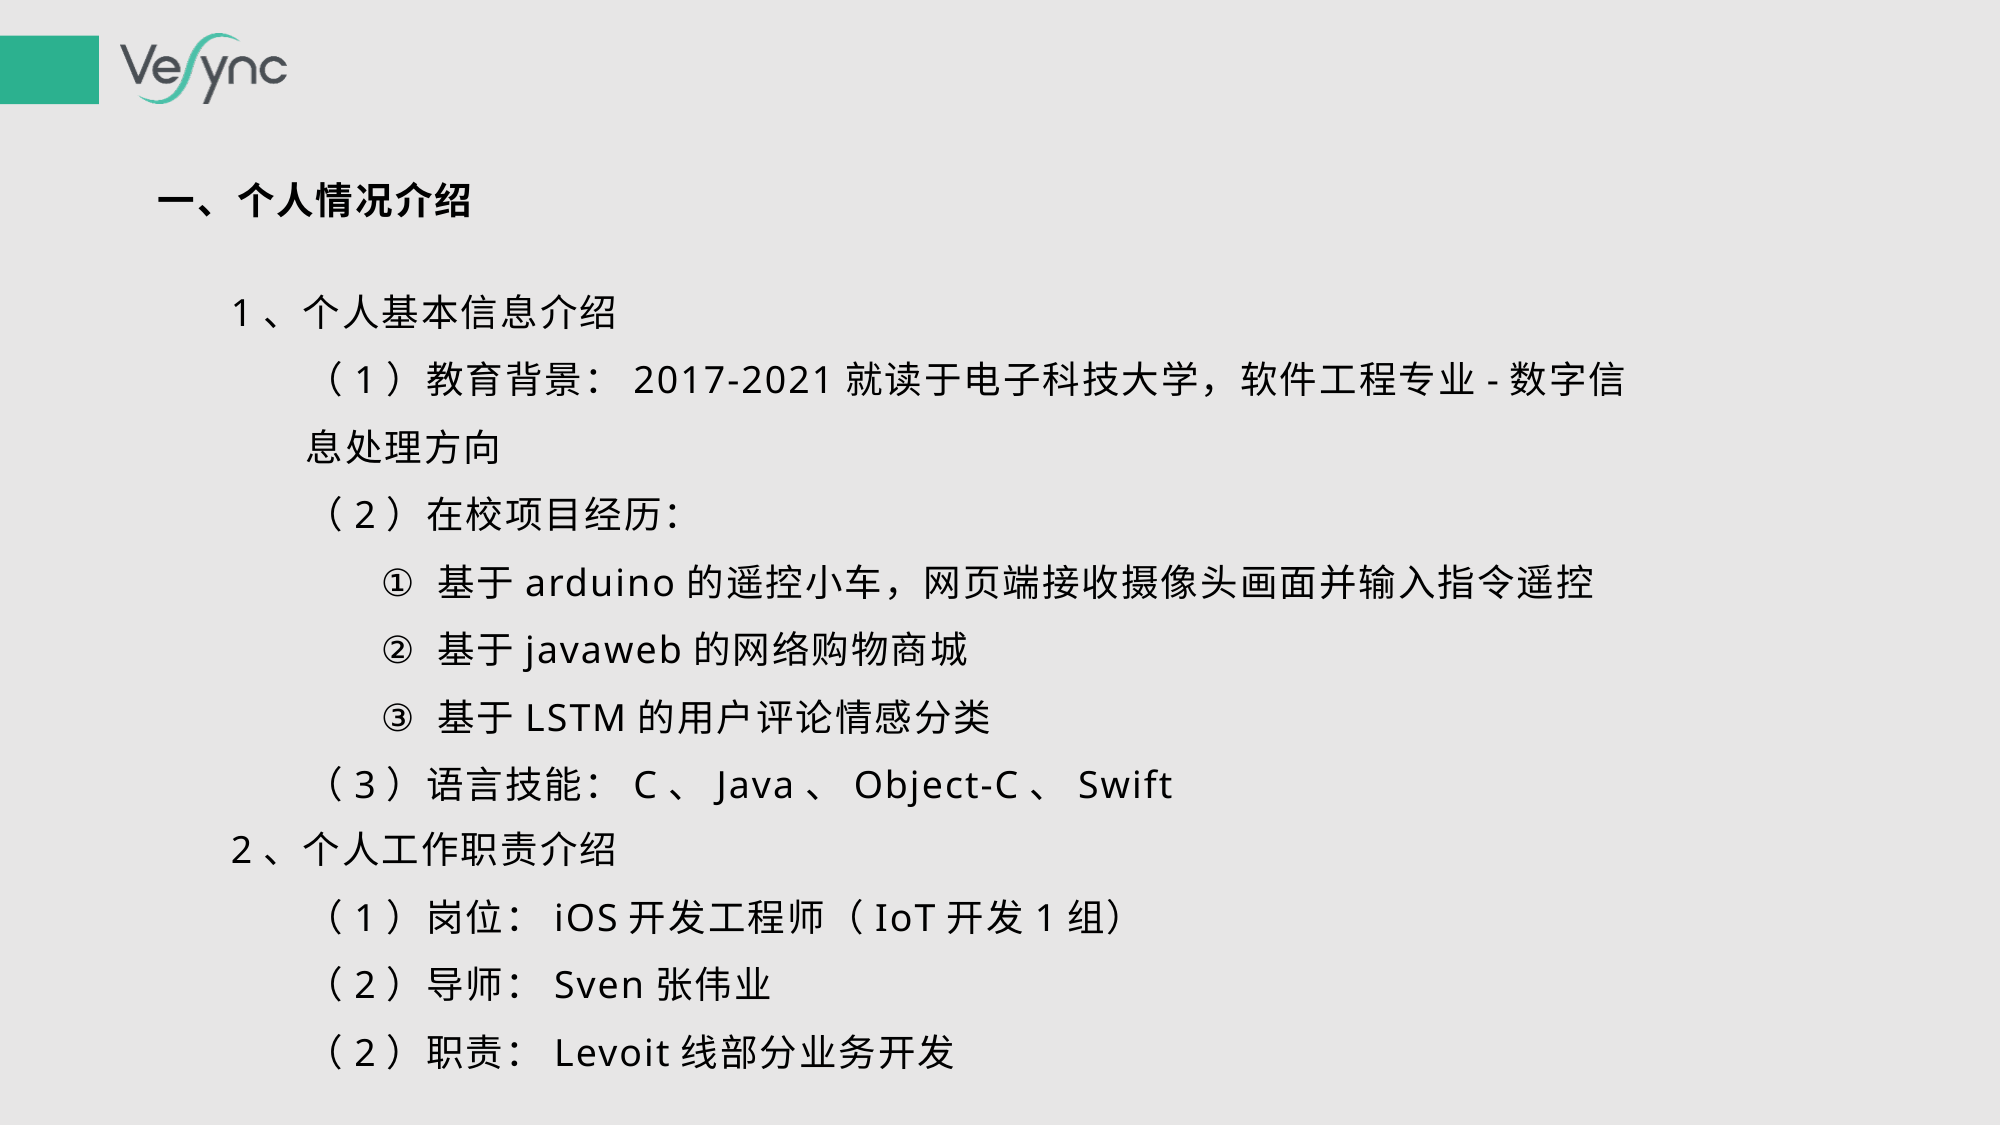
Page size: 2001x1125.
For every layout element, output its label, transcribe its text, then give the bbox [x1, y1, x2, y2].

text_box 一、个人情况介绍 [143, 169, 488, 230]
text_box 2、个人工作职责介绍 （1）岗位：iOS开发工程师（IoT开发1组） （2）导师：Sven张伟业 （2）职责：Levoit线部分业务开发 [216, 796, 1662, 1081]
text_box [0, 35, 142, 108]
text_box 1、个人基本信息介绍 （1）教育背景：2017-2021就读于电子科技大学，软件工程专业-数字信息处理方向 （2）在校项目经历： 基于arduino的遥控小车，网页端接收摄像头画面并输入指令遥控 基于javaweb的网络购物商城 基于LSTM的用户评论情感分类 （3）语言技能：C、Java、Object-C、Swift [216, 259, 1644, 796]
picture [120, 32, 287, 104]
